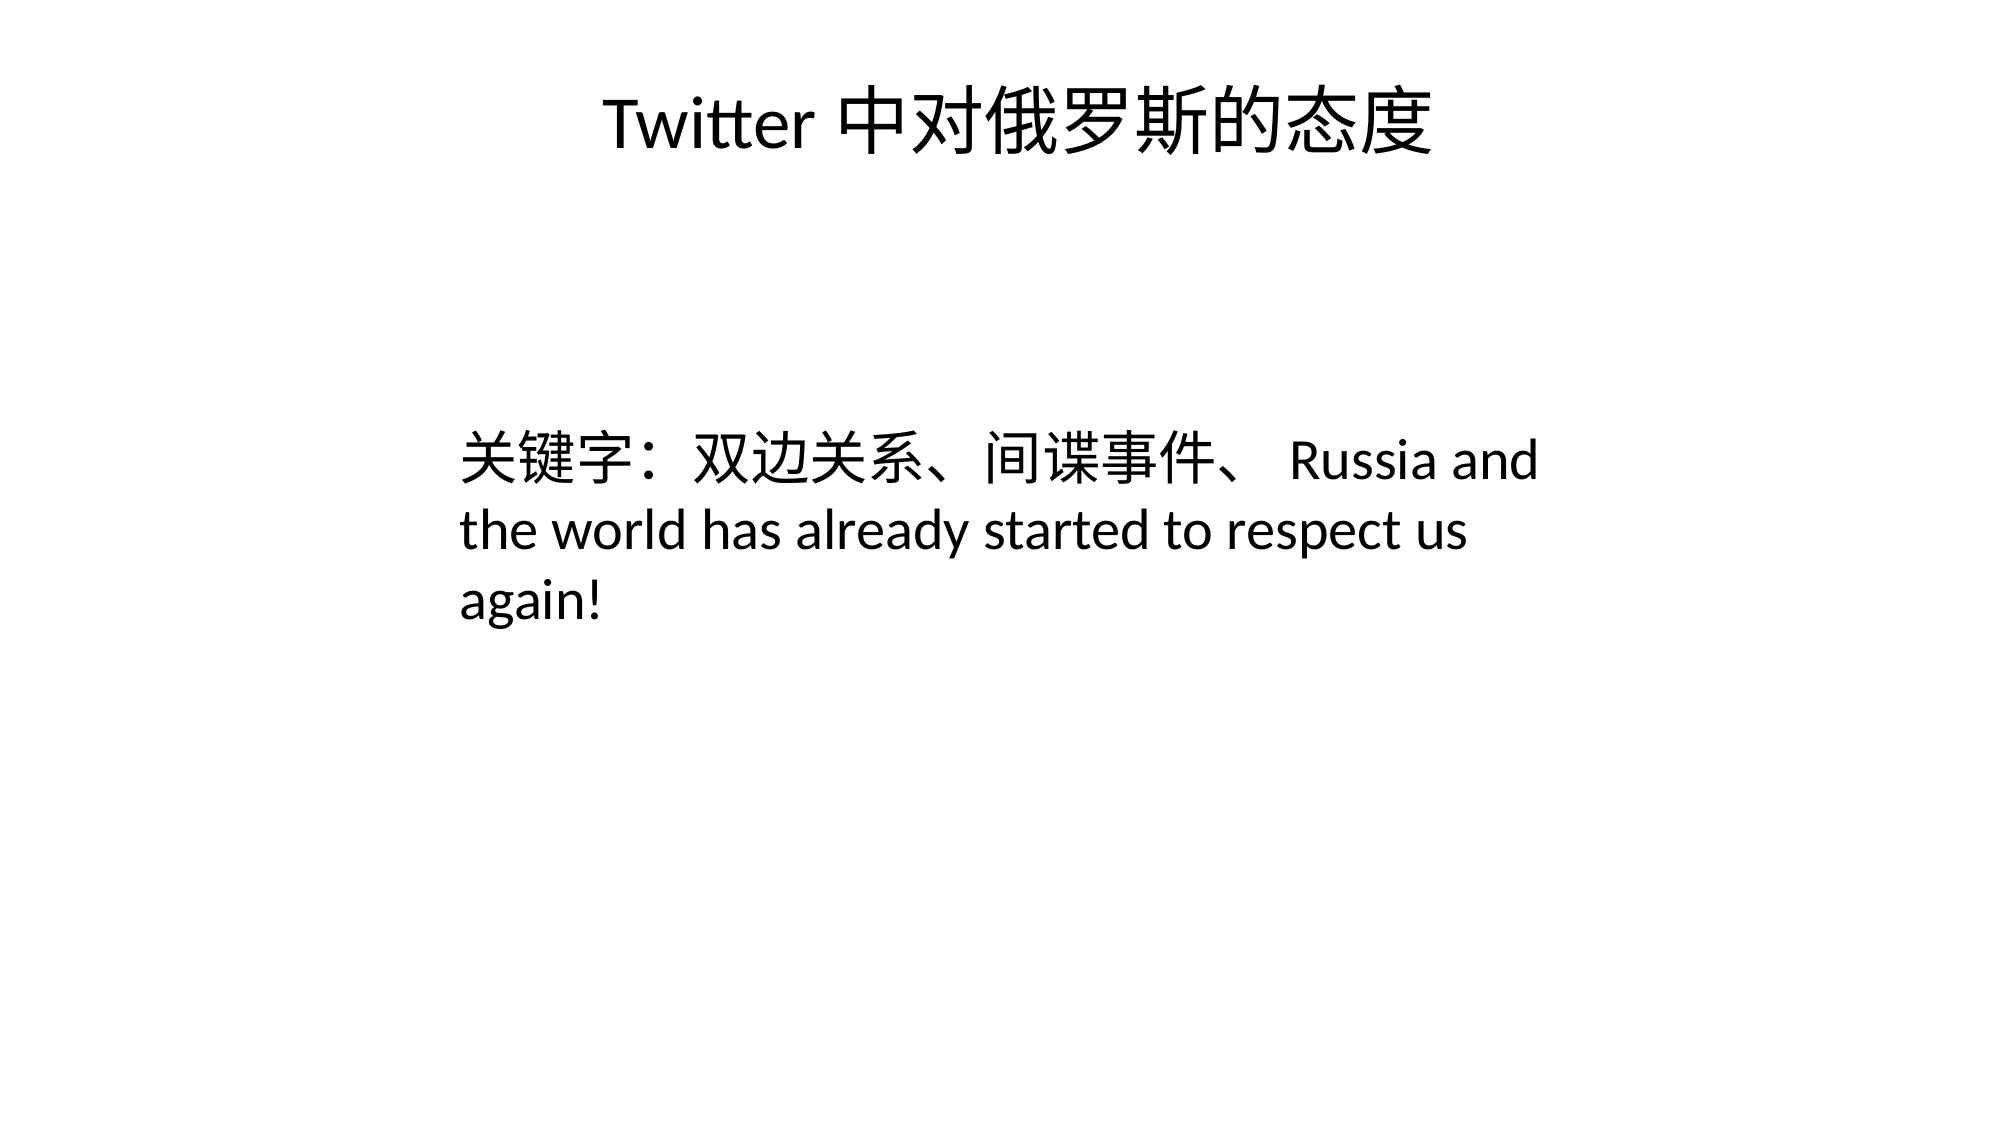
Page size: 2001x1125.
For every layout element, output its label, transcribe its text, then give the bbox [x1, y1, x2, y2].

text_box 关键字：双边关系、间谍事件、Russia and the world has already started to respect us again! [445, 413, 1616, 639]
text_box Twitter中对俄罗斯的态度 [445, 66, 1592, 172]
